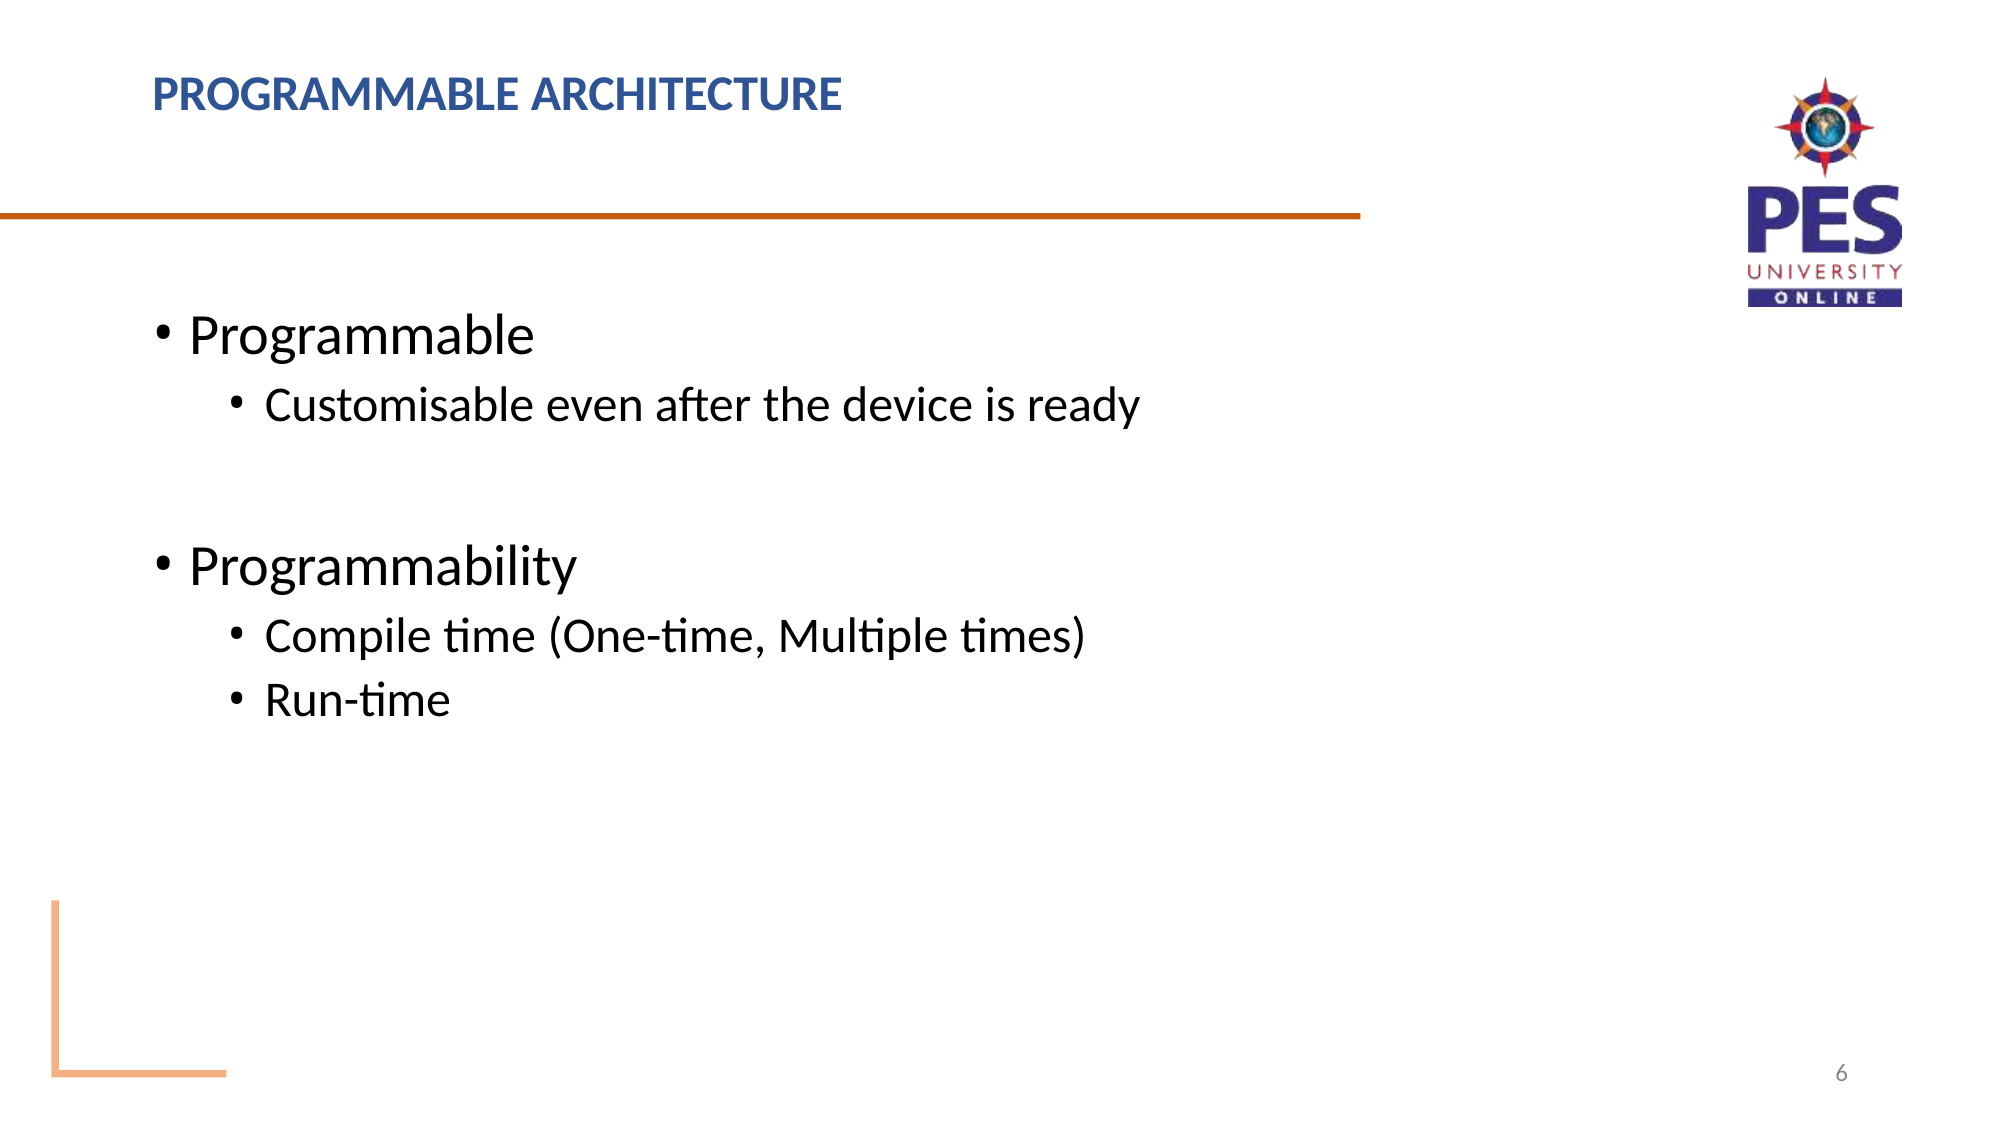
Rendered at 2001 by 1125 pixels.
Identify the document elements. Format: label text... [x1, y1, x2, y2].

text_box Programmable Customisable even after the device is ready Programmability Compile time (One-time, Multiple times) Run-time [150, 288, 1147, 727]
text_box PROGRAMMABLE ARCHITECTURE [150, 58, 851, 121]
picture [1748, 76, 1902, 307]
text_box [0, 213, 1361, 220]
text_box 6 [1833, 1060, 1851, 1087]
